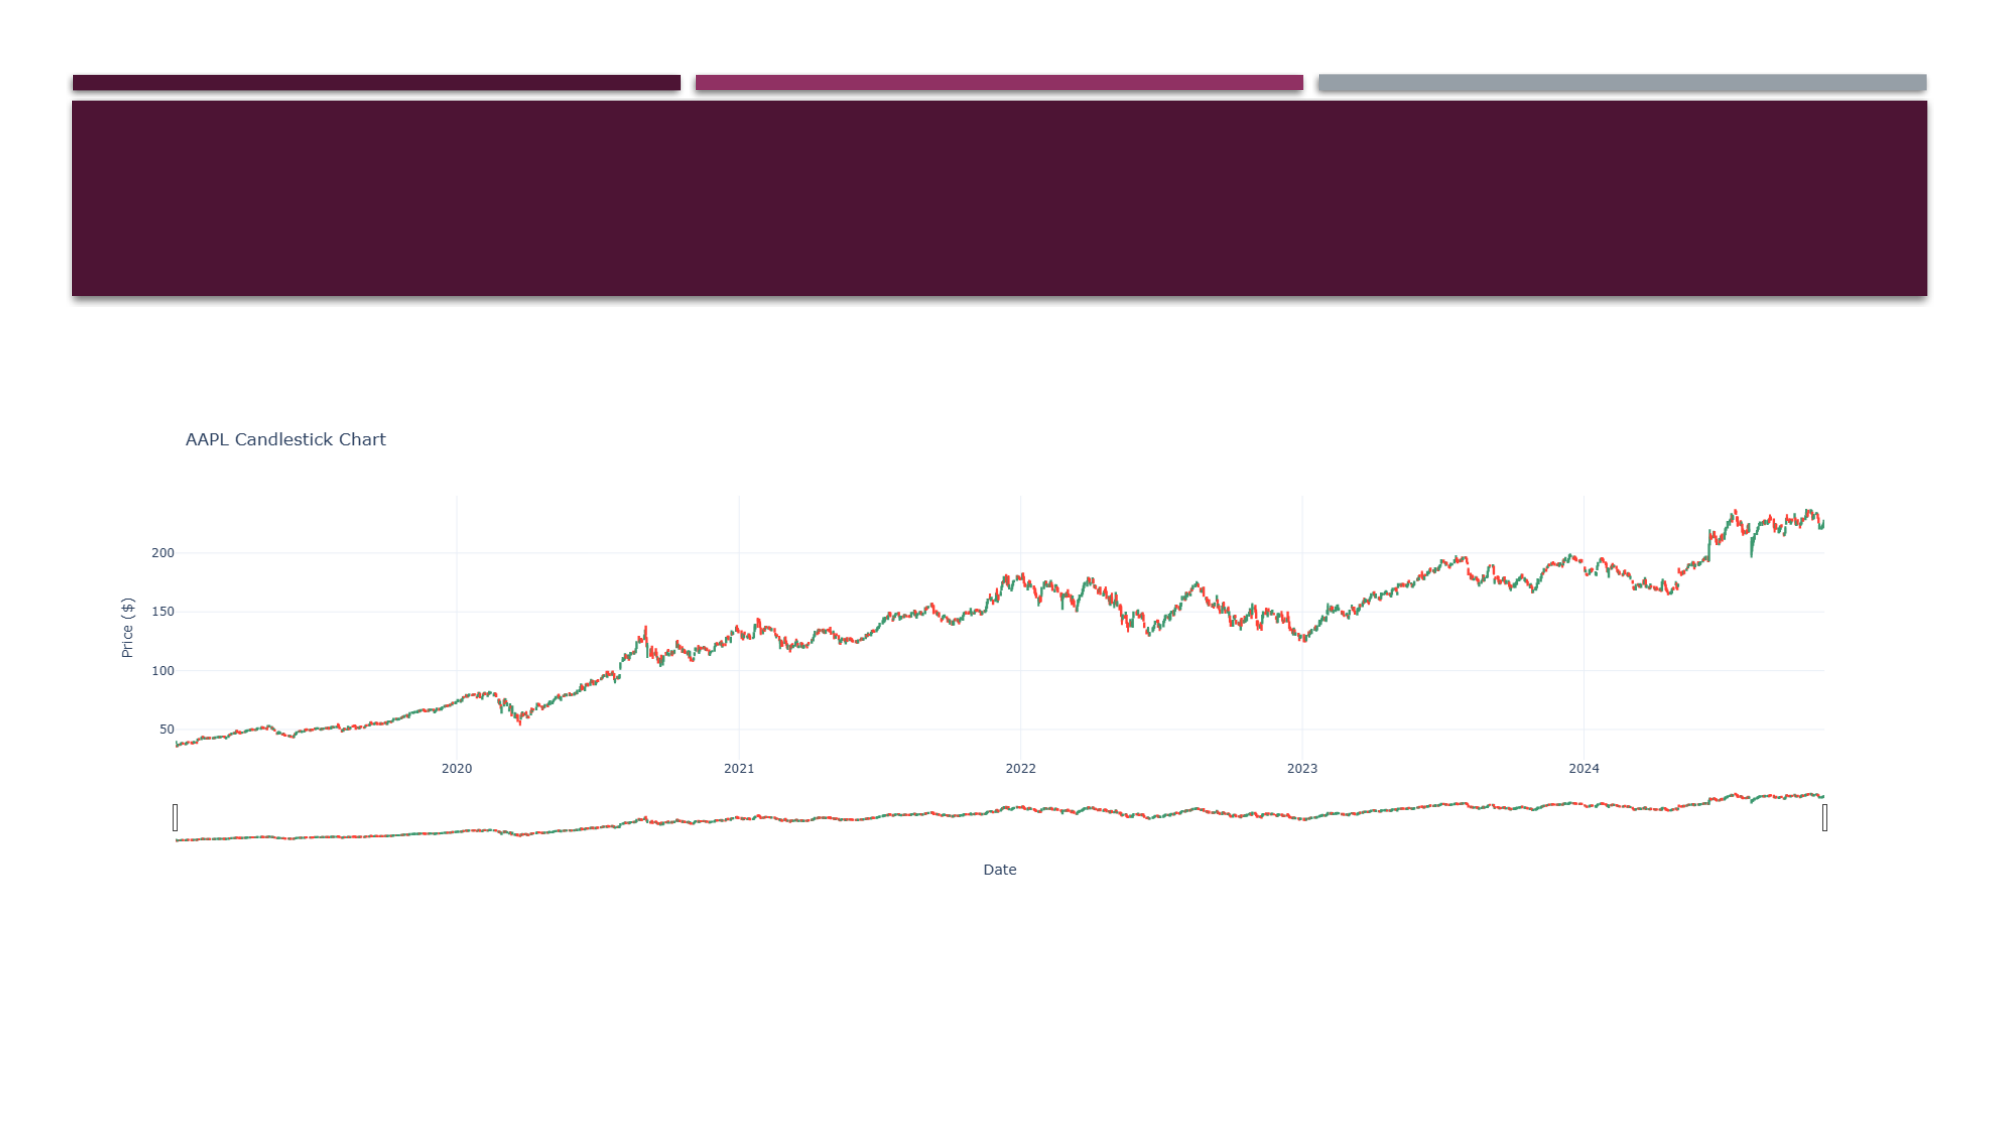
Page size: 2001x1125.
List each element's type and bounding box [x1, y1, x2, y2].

list [94, 394, 1906, 925]
